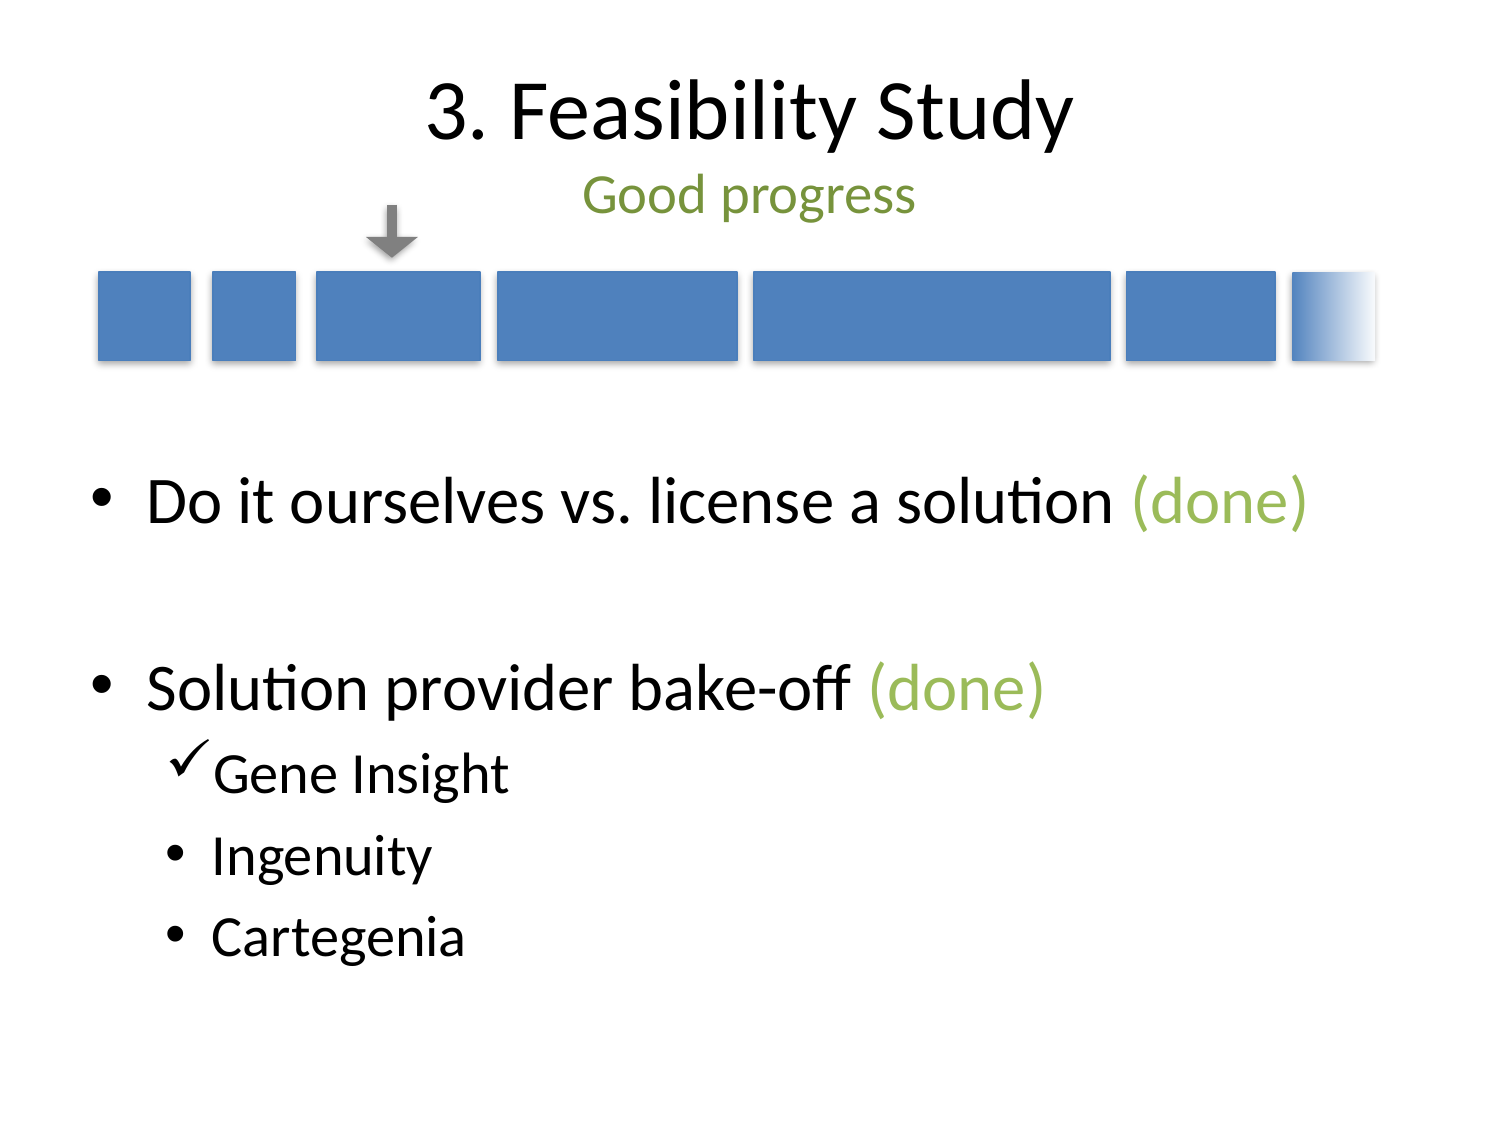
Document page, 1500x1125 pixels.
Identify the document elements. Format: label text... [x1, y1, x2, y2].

text_box [212, 271, 296, 361]
text_box [316, 271, 481, 361]
title 3. Feasibility Study Good progress [75, 45, 1425, 233]
text_box [1292, 271, 1376, 361]
text_box [497, 271, 738, 361]
text_box [753, 271, 1111, 361]
text_box [98, 271, 191, 361]
list Do it ourselves vs. license a solution (done) Solution provider bake-off (done) Gene Insight Ingenuity Cartegenia [75, 262, 1425, 1005]
text_box [1126, 271, 1276, 361]
